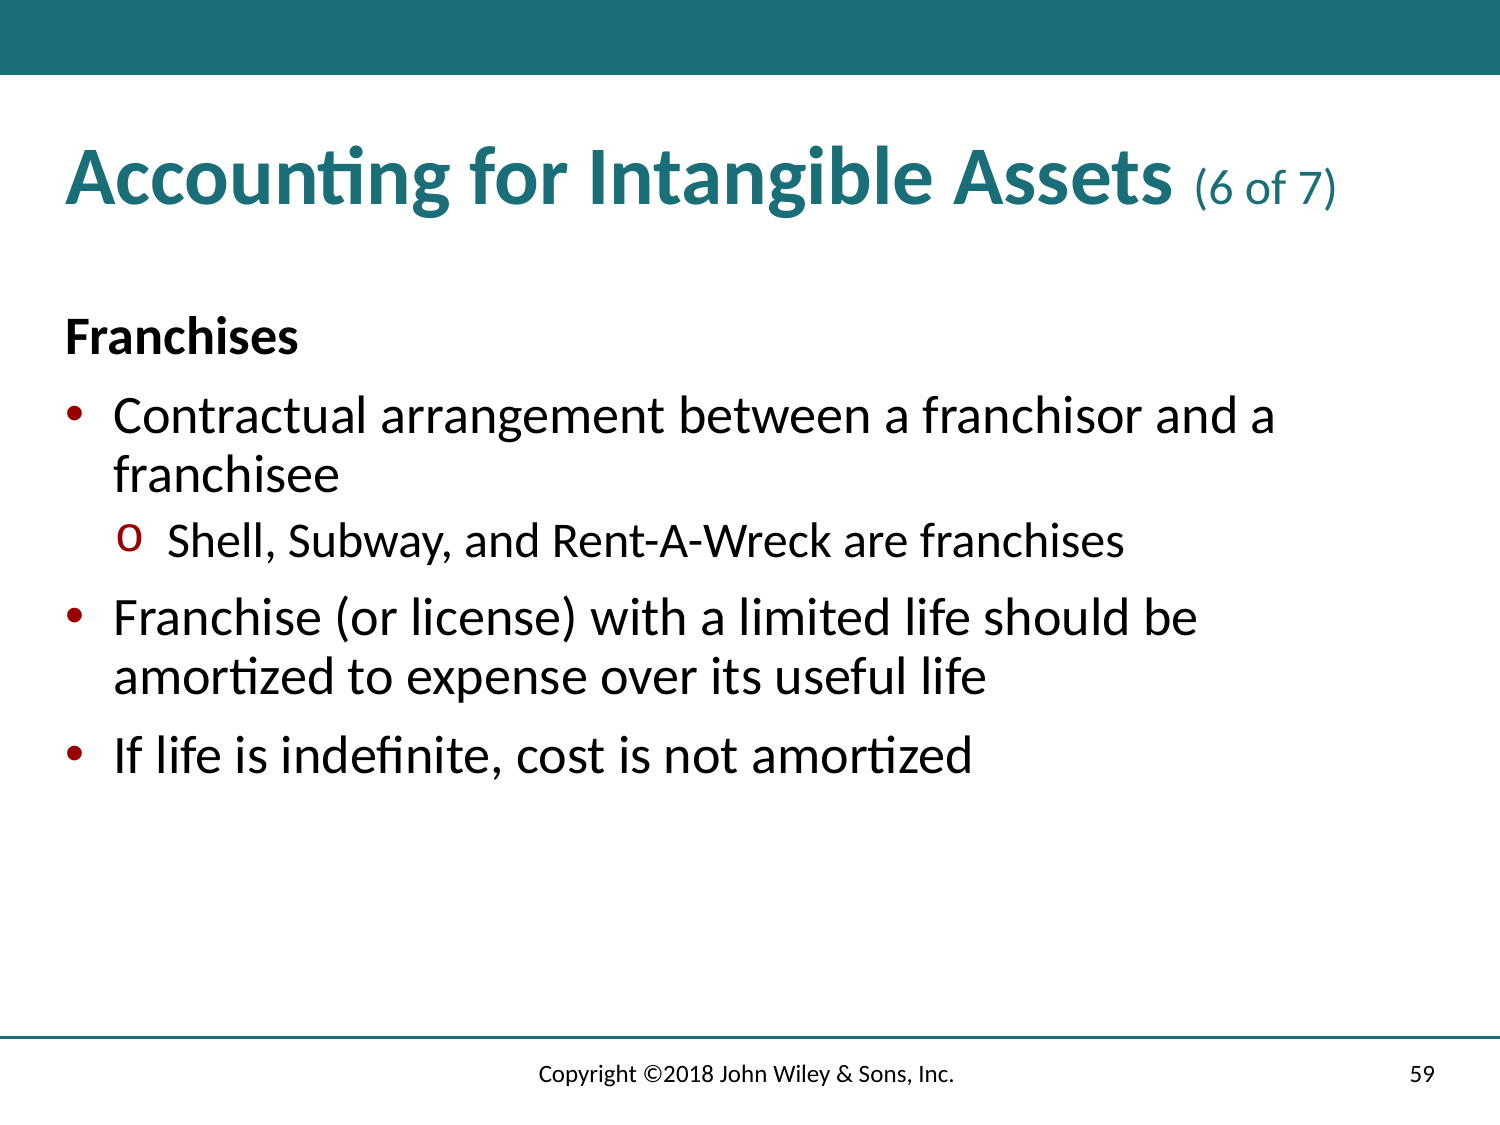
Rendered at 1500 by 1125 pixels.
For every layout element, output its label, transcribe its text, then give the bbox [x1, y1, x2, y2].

list Franchises Contractual arrangement between a franchisor and a franchisee Shell, Subway, and Rent-A-Wreck are franchises Franchise (or license) with a limited life should be amortized to expense over its useful life If life is indefinite, cost is not amortized [50, 299, 1450, 813]
title Accounting for Intangible Assets (6 of 7) [50, 125, 1450, 250]
footer Copyright ©2018 John Wiley & Sons, Inc. [496, 1042, 1004, 1103]
slide_number 59 [1059, 1042, 1450, 1103]
